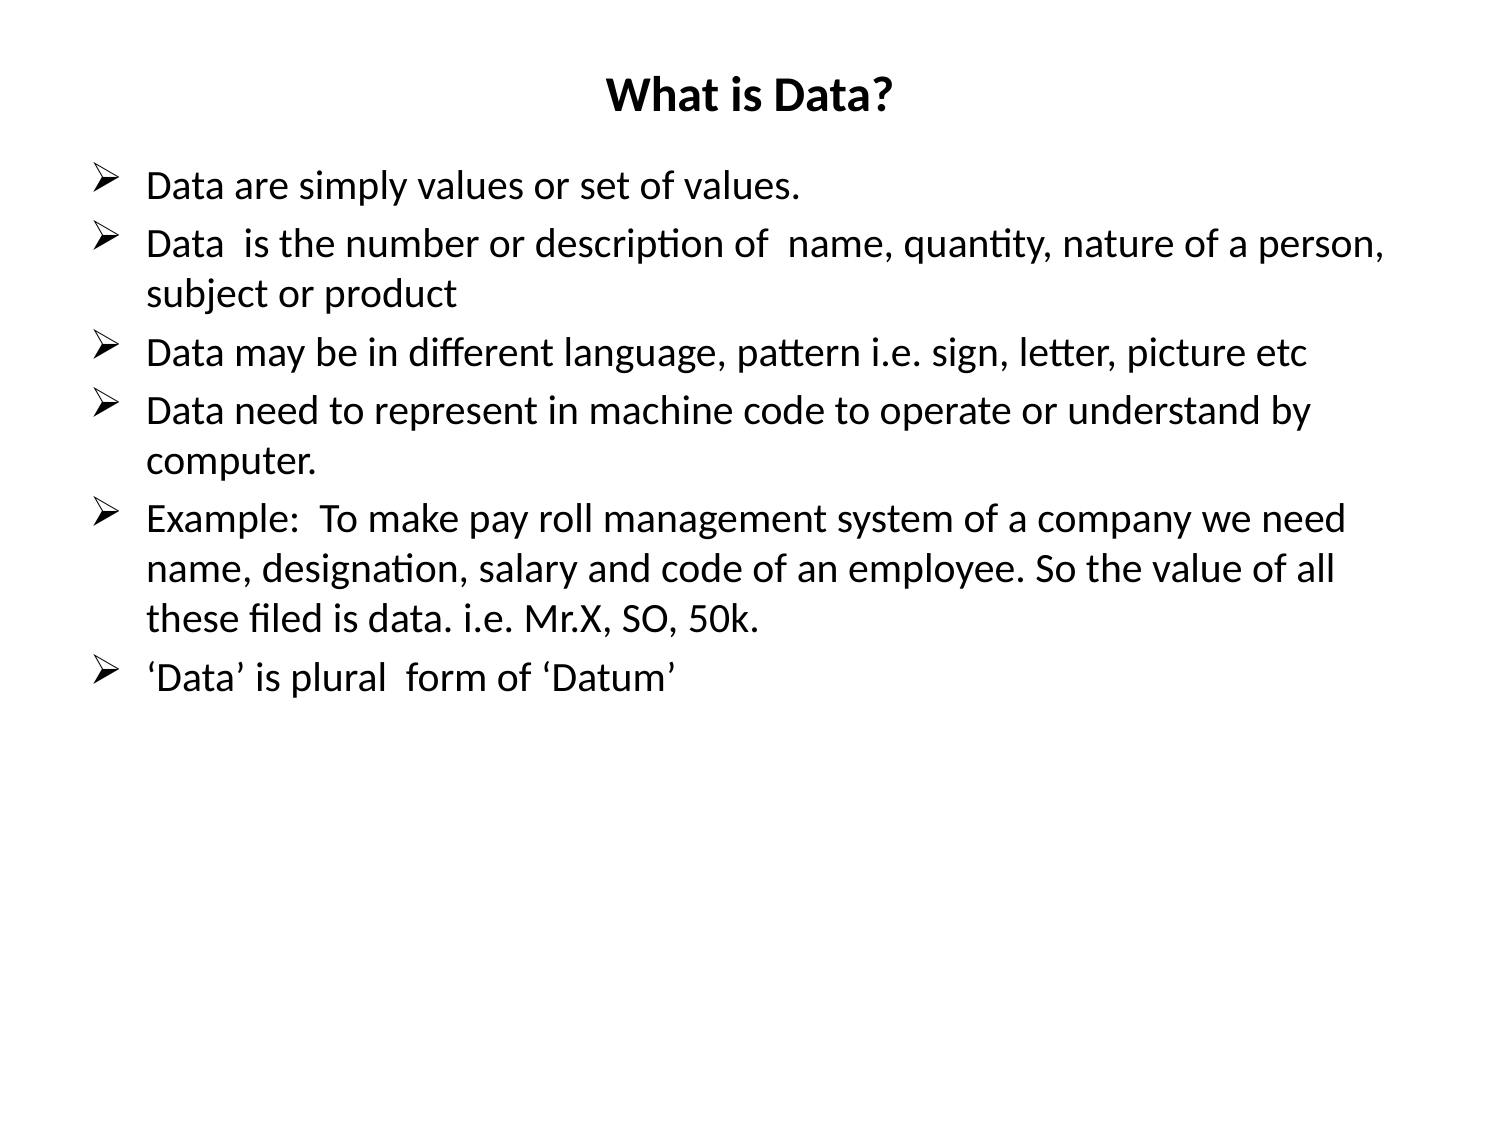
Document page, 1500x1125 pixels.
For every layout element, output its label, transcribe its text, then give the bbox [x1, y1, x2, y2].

text_box What is Data? [75, 45, 1425, 138]
text_box Data are simply values or set of values. Data is the number or description of name, quantity, nature of a person, subject or product Data may be in different language, pattern i.e. sign, letter, picture etc Data need to represent in machine code to operate or understand by computer. Example: To make pay roll management system of a company we need name, designation, salary and code of an employee. So the value of all these filed is data. i.e. Mr.X, SO, 50k. ‘Data’ is plural form of ‘Datum’ [75, 149, 1425, 1005]
